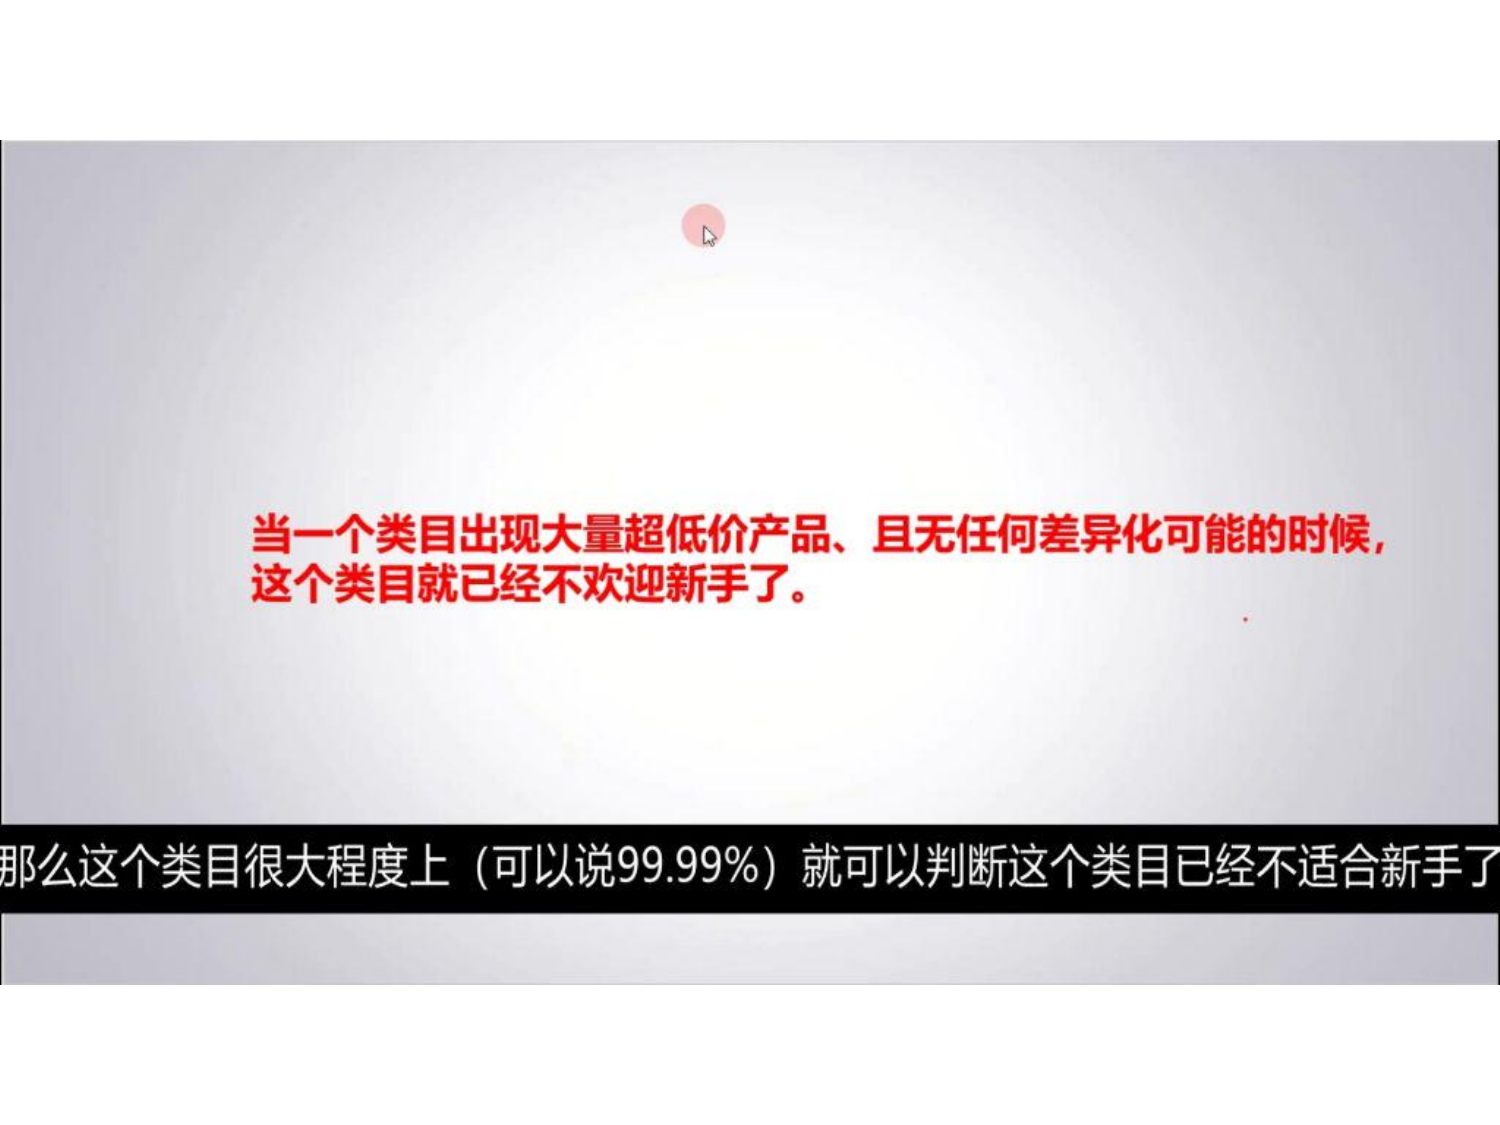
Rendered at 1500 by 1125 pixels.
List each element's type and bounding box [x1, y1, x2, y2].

picture [0, 140, 1500, 985]
